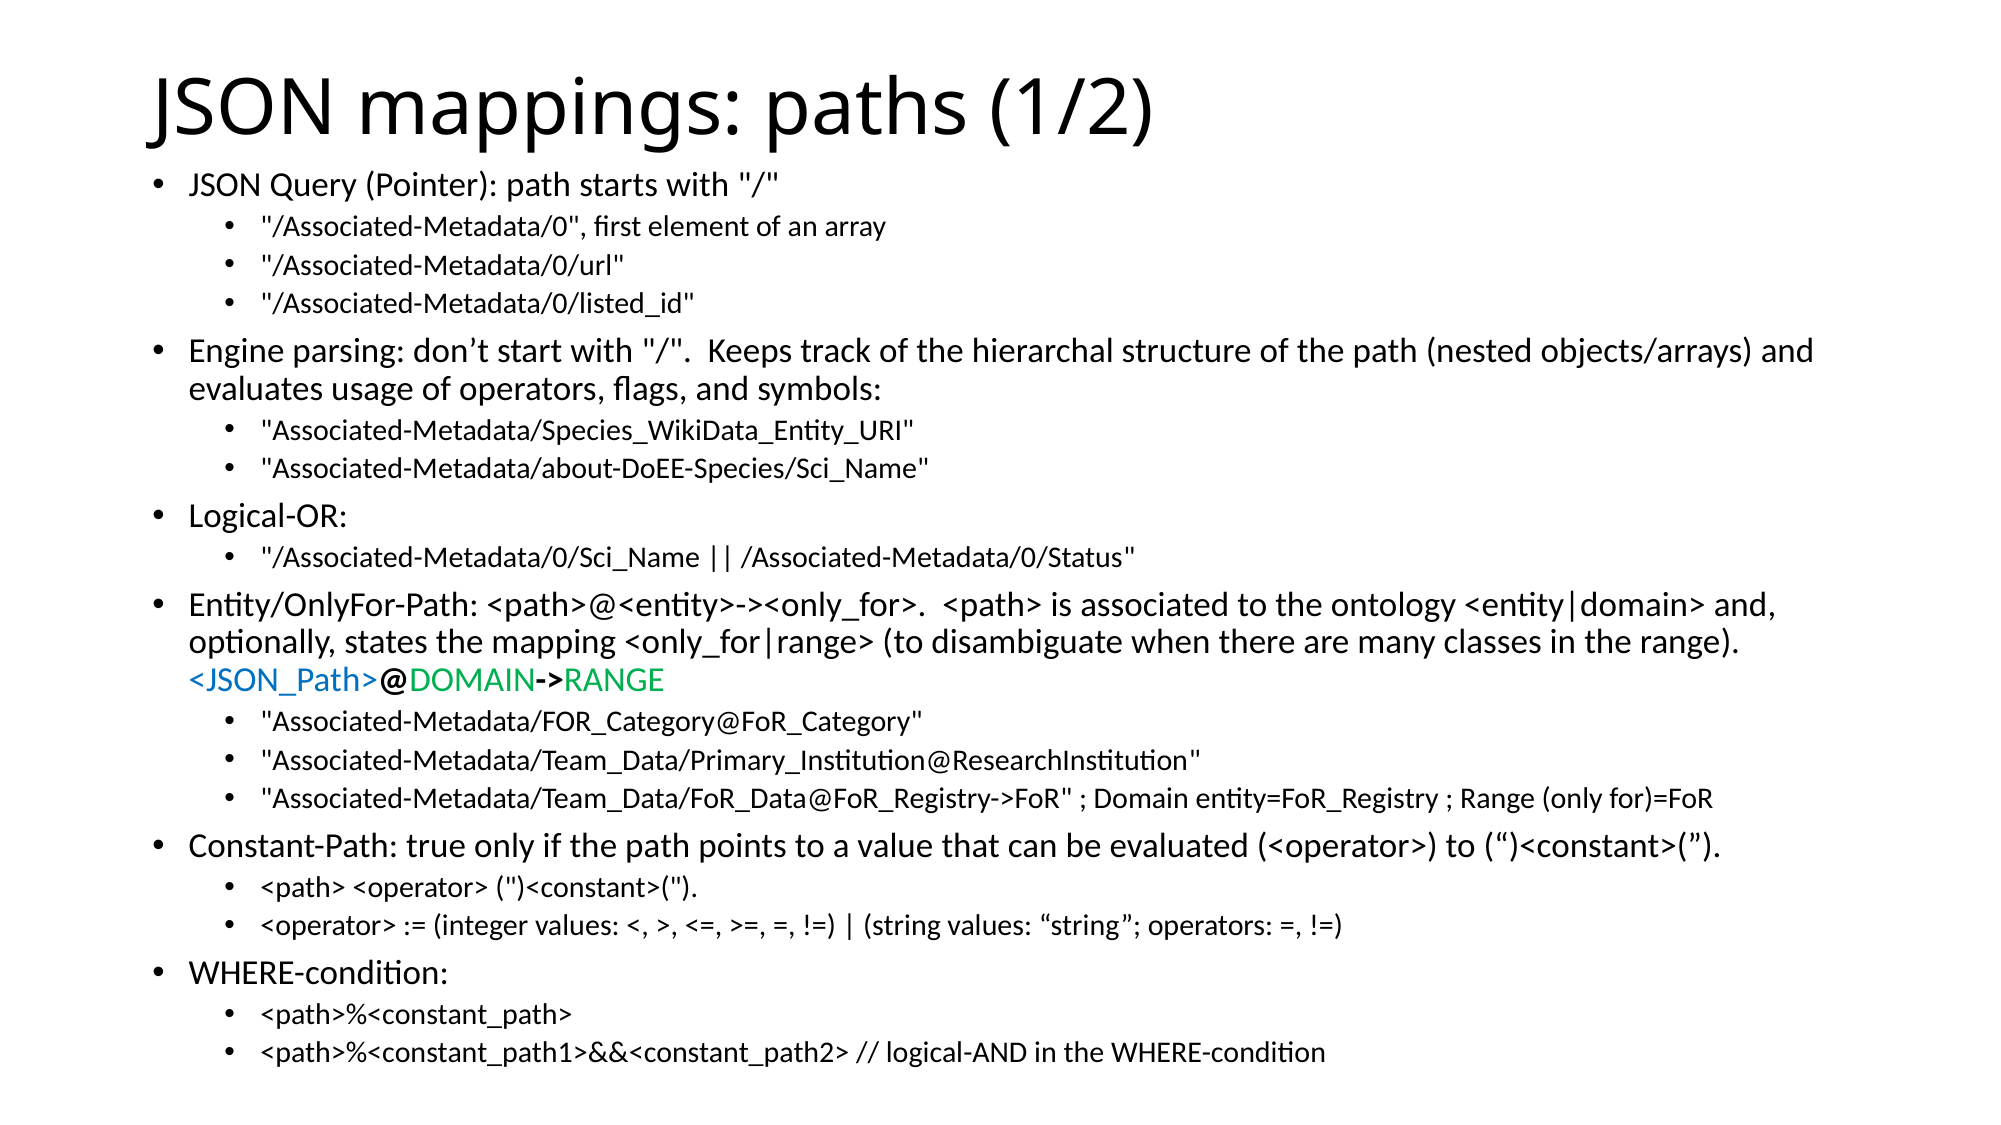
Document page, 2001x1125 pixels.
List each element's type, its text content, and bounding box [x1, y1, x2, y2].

title JSON mappings: paths (1/2) [137, 59, 1863, 159]
list JSON Query (Pointer): path starts with "/" "/Associated-Metadata/0", first element of an array "/Associated-Metadata/0/url" "/Associated-Metadata/0/listed_id" Engine parsing: don’t start with "/". Keeps track of the hierarchal structure of the path (nested objects/arrays) and evaluates usage of operators, flags, and symbols: "Associated-Metadata/Species_WikiData_Entity_URI" "Associated-Metadata/about-DoEE-Species/Sci_Name" Logical-OR: "/Associated-Metadata/0/Sci_Name || /Associated-Metadata/0/Status" Entity/OnlyFor-Path: <path>@<entity>-><only_for>. <path> is associated to the ontology <entity|domain> and, optionally, states the mapping <only_for|range> (to disambiguate when there are many classes in the range). <JSON_Path>@DOMAIN->RANGE "Associated-Metadata/FOR_Category@FoR_Category" "Associated-Metadata/Team_Data/Primary_Institution@ResearchInstitution" "Associated-Metadata/Team_Data/FoR_Data@FoR_Registry->FoR" ; Domain entity=FoR_Registry ; Range (only for)=FoR Constant-Path: true only if the path points to a value that can be evaluated (<operator>) to (“)<constant>(”). <path> <operator> (")<constant>("). <operator> := (integer values: <, >, <=, >=, =, !=) | (string values: “string”; operators: =, !=) WHERE-condition: <path>%<constant_path> <path>%<constant_path1>&&<constant_path2> // logical-AND in the WHERE-condition [137, 159, 1863, 1084]
